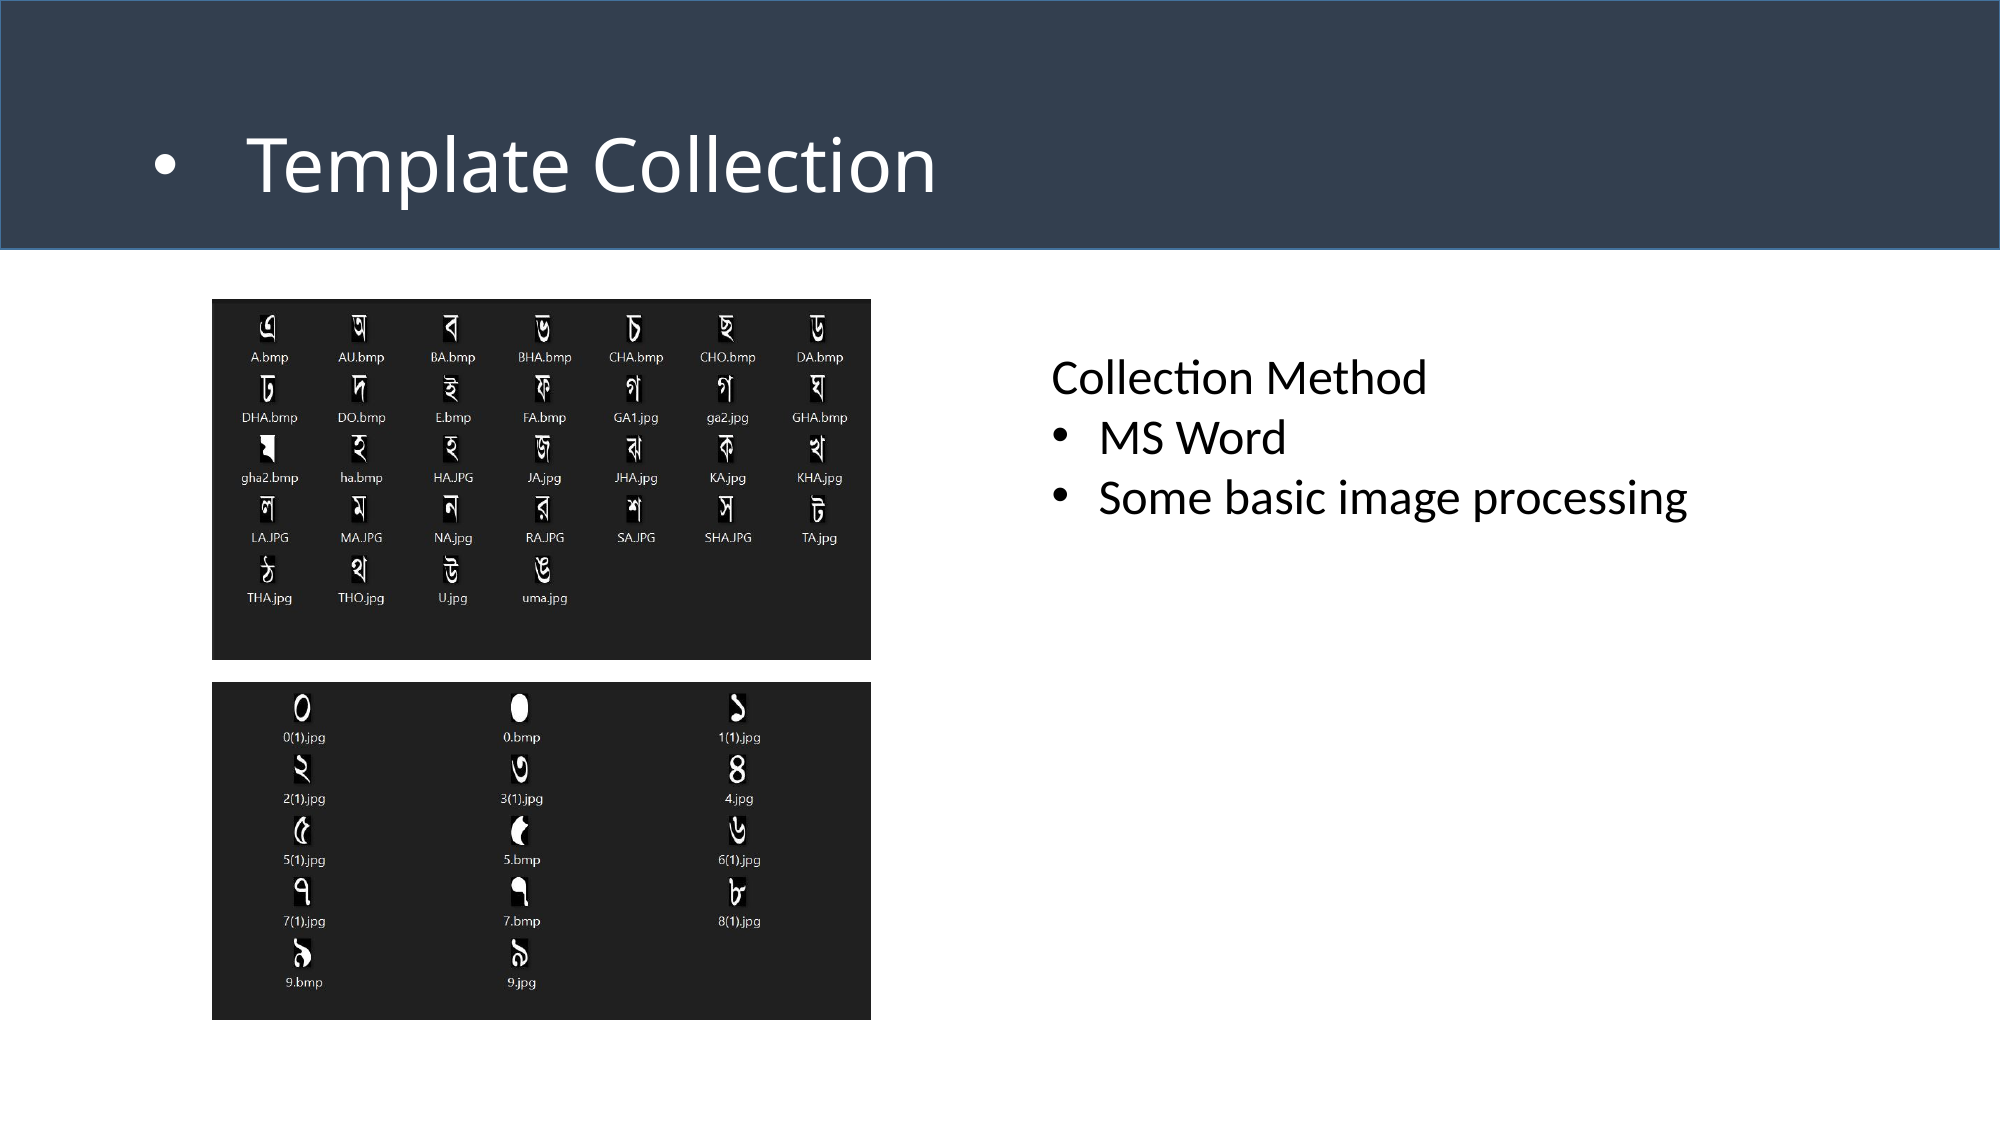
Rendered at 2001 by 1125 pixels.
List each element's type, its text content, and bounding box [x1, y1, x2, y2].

text_box Collection Method MS Word Some basic image processing [1036, 337, 1726, 532]
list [212, 682, 871, 1020]
title Template Collection [137, 59, 1863, 278]
text_box [0, 0, 2000, 250]
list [212, 299, 871, 660]
